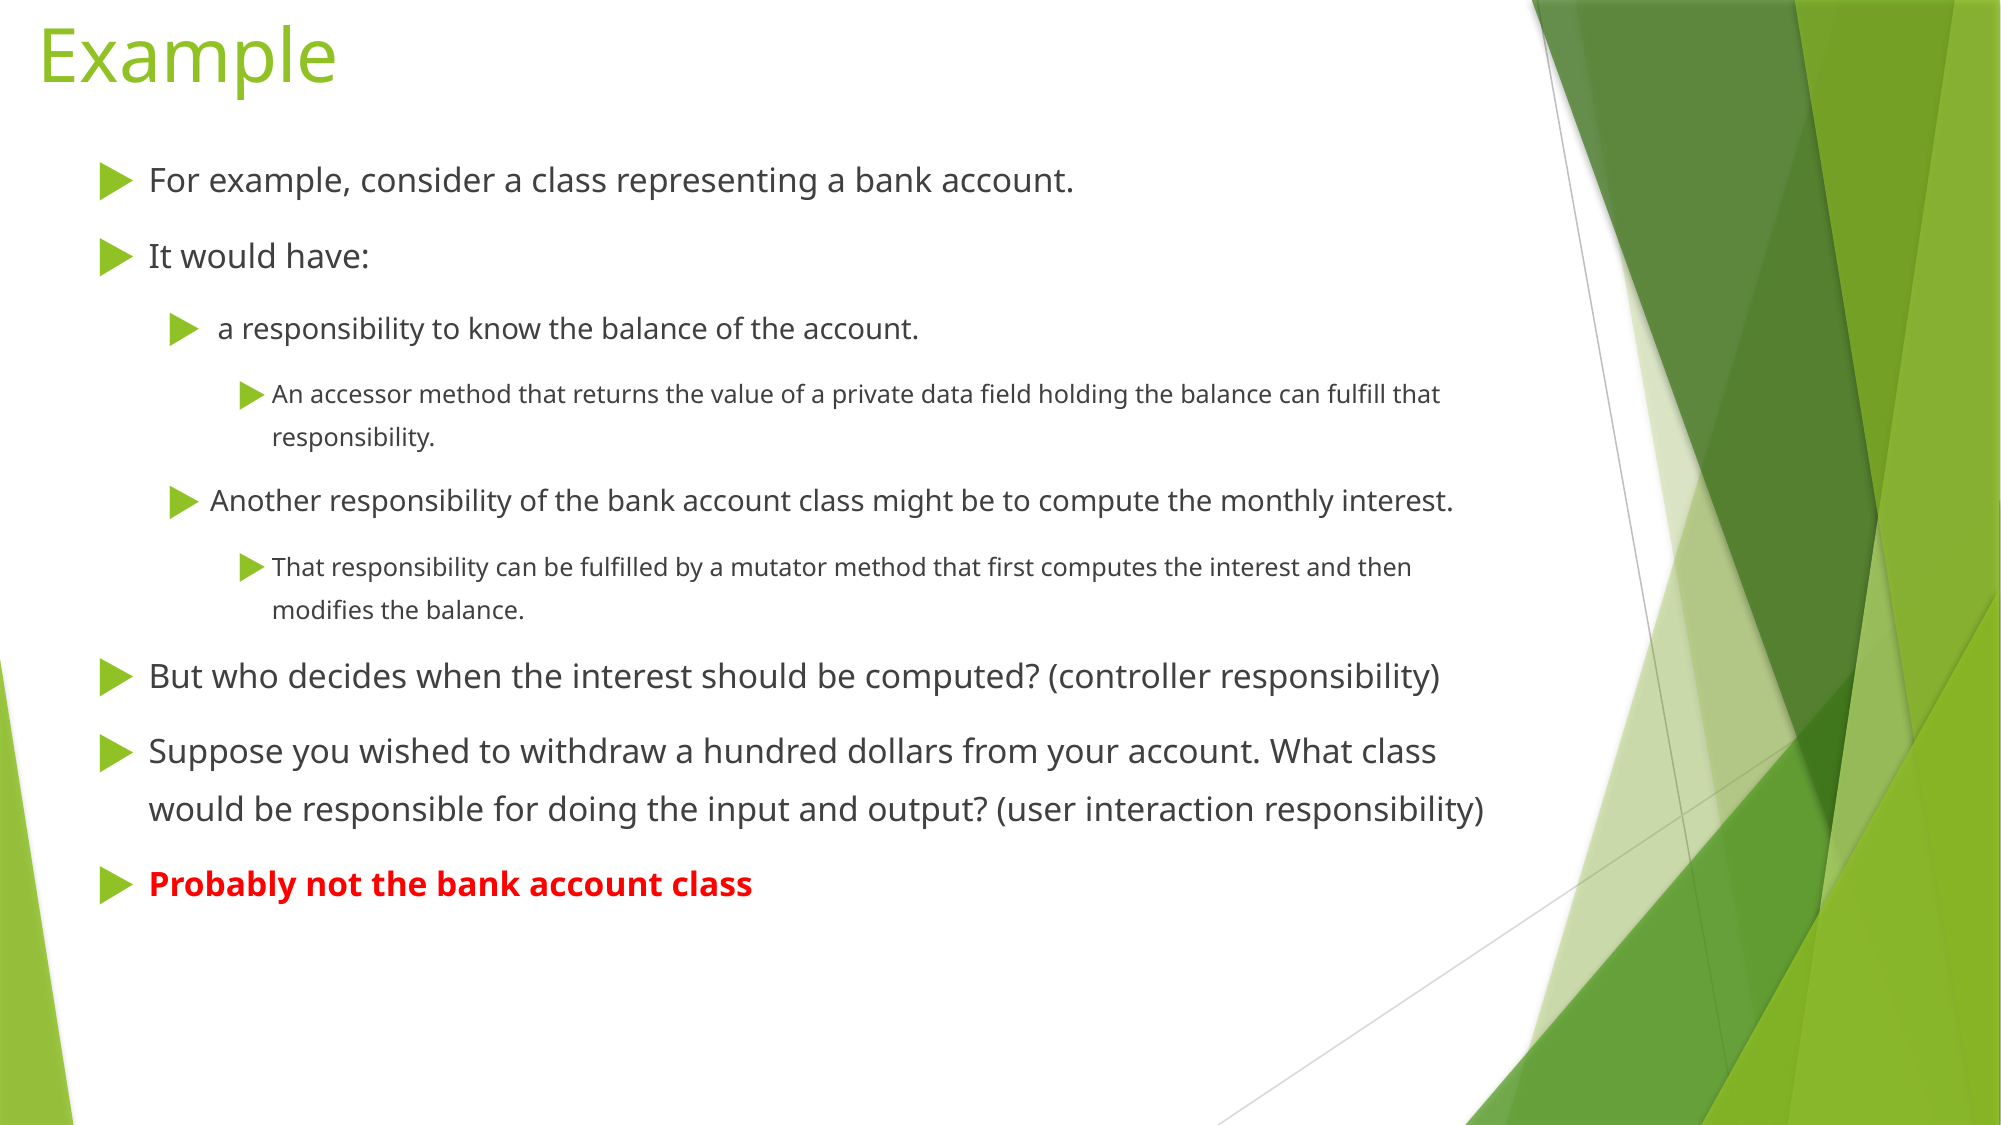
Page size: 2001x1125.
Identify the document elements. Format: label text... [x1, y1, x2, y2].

list For example, consider a class representing a bank account. It would have: a responsibility to know the balance of the account. An accessor method that returns the value of a private data field holding the balance can fulfill that responsibility. Another responsibility of the bank account class might be to compute the monthly interest. That responsibility can be fulfilled by a mutator method that first computes the interest and then modifies the balance. But who decides when the interest should be computed? (controller responsibility) Suppose you wished to withdraw a hundred dollars from your account. What class would be responsible for doing the input and output? (user interaction responsibility) Probably not the bank account class [80, 151, 1522, 992]
title Example [22, 0, 1434, 114]
